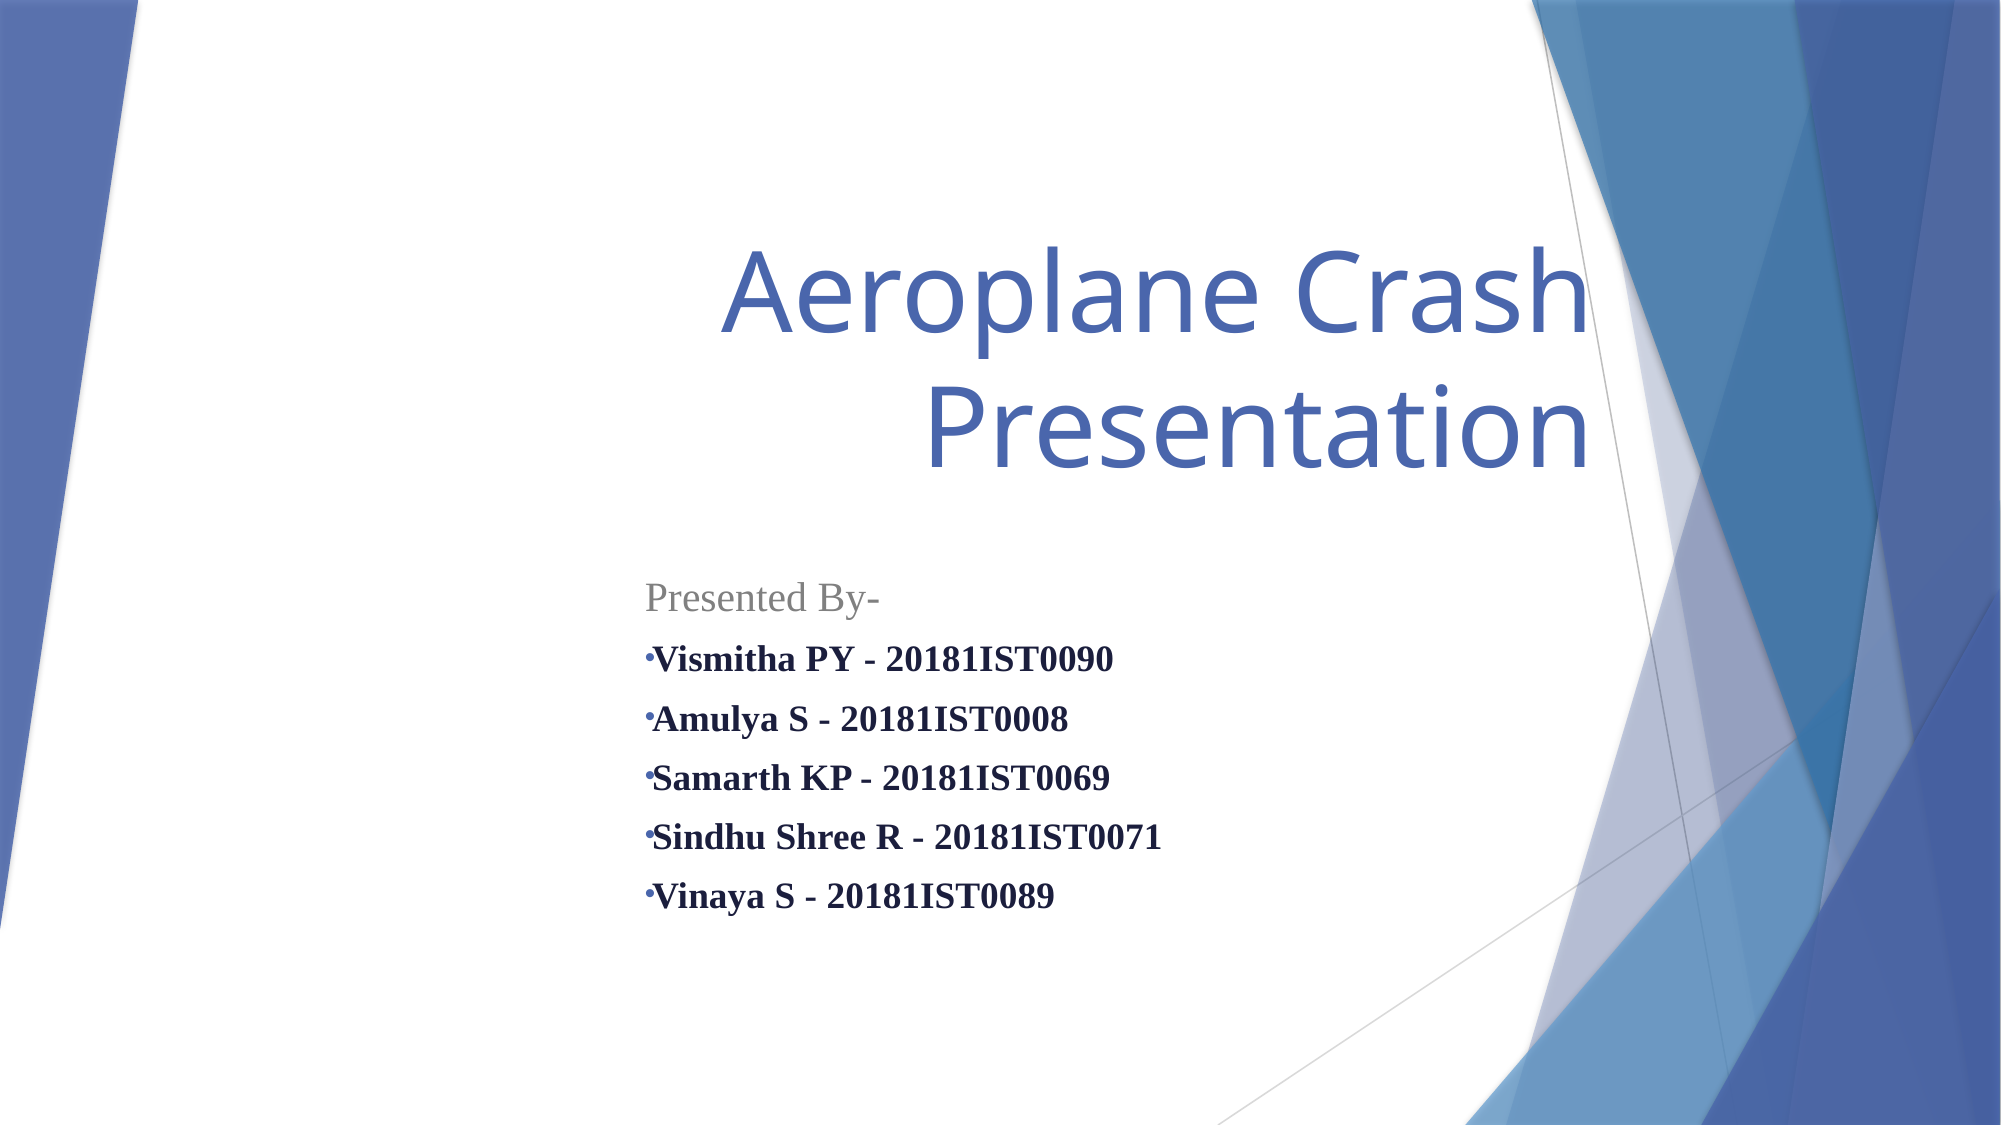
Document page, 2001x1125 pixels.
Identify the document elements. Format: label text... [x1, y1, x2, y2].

title Aeroplane Crash Presentation [79, 227, 1610, 498]
subtitle Presented By- Vismitha PY - 20181IST0090 Amulya S - 20181IST0008 Samarth KP - 20181IST0069 Sindhu Shree R - 20181IST0071 Vinaya S - 20181IST0089 [629, 562, 1265, 933]
